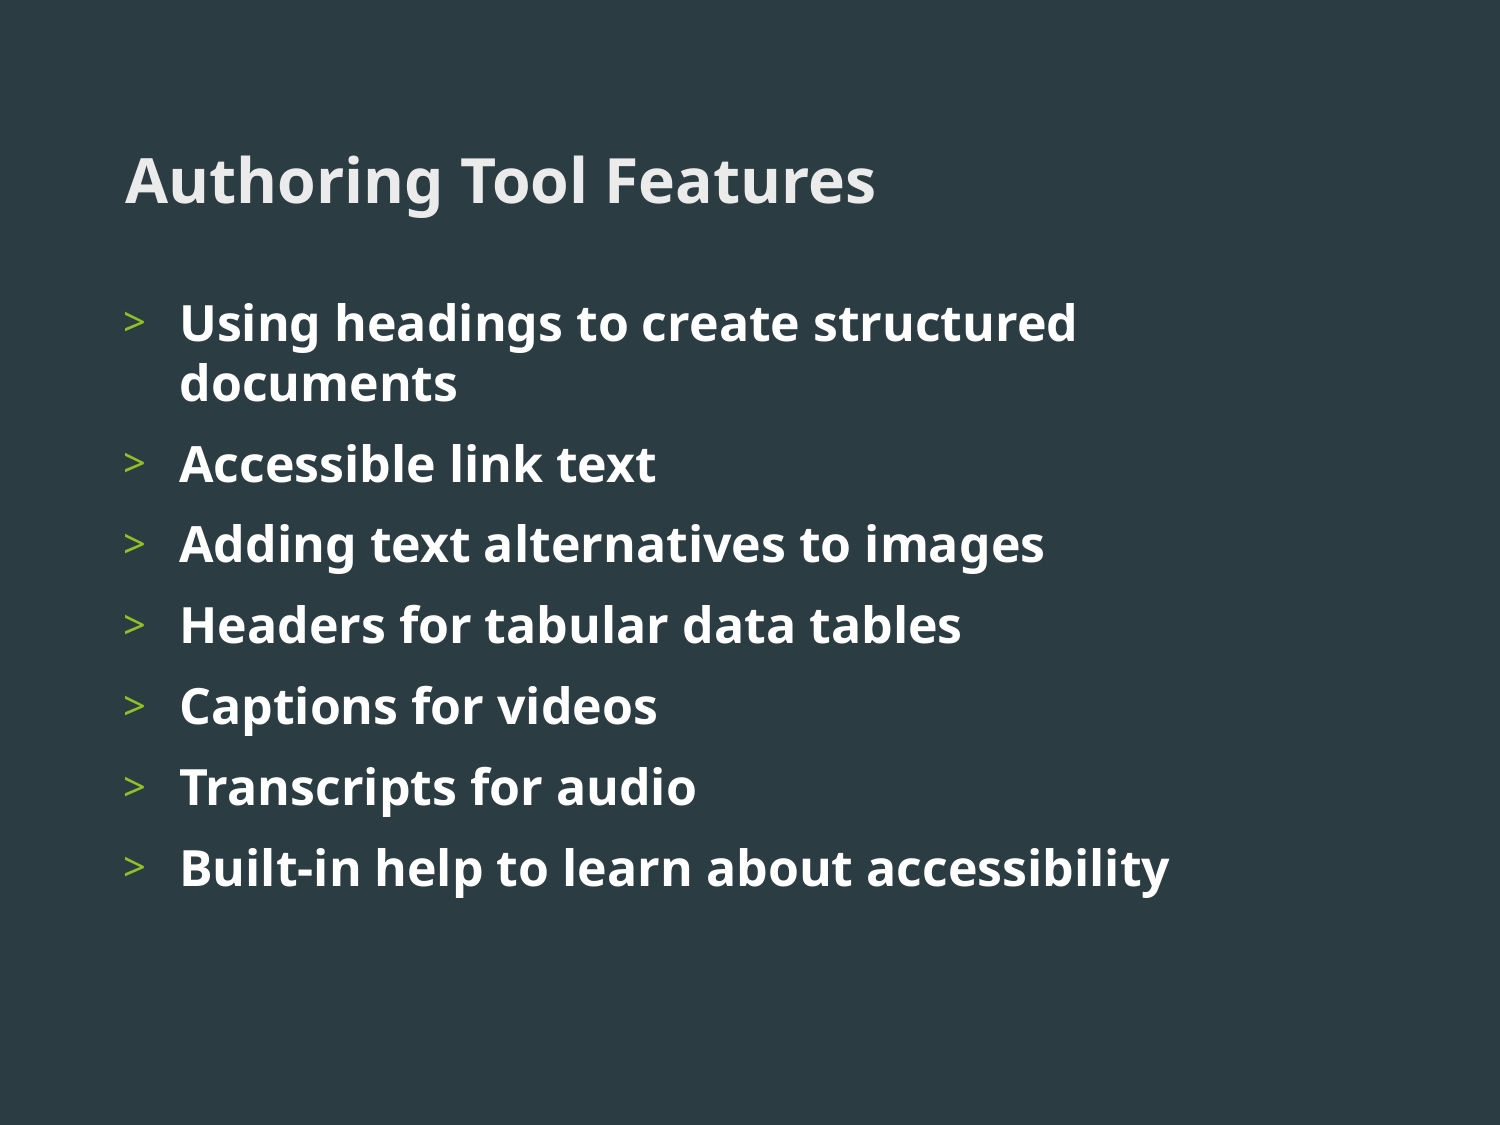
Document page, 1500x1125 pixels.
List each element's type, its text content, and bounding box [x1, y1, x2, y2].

list Using headings to create structured documents Accessible link text Adding text alternatives to images Headers for tabular data tables Captions for videos Transcripts for audio Built-in help to learn about accessibility [108, 283, 1252, 1030]
title Authoring Tool Features [110, 59, 1453, 224]
